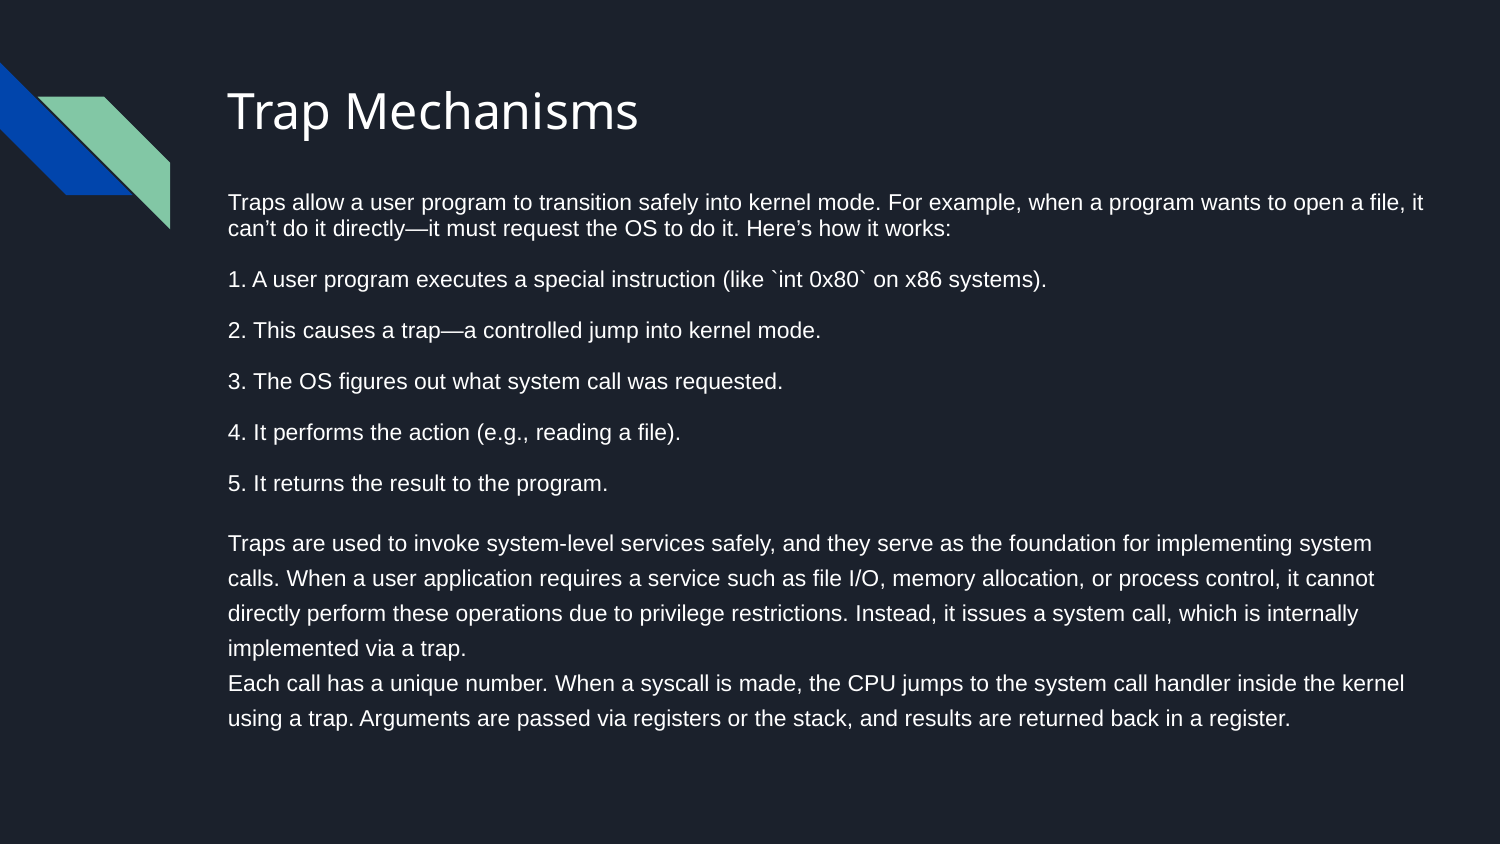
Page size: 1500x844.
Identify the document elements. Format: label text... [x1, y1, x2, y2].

title Trap Mechanisms [212, 64, 1368, 156]
list Traps allow a user program to transition safely into kernel mode. For example, when a program wants to open a file, it can’t do it directly—it must request the OS to do it. Here’s how it works: 1. A user program executes a special instruction (like `int 0x80` on x86 systems). 2. This causes a trap—a controlled jump into kernel mode. 3. The OS figures out what system call was requested. 4. It performs the action (e.g., reading a file). 5. It returns the result to the program. Traps are used to invoke system-level services safely, and they serve as the foundation for implementing system calls. When a user application requires a service such as file I/O, memory allocation, or process control, it cannot directly perform these operations due to privilege restrictions. Instead, it issues a system call, which is internally implemented via a trap. Each call has a unique number. When a syscall is made, the CPU jumps to the system call handler inside the kernel using a trap. Arguments are passed via registers or the stack, and results are returned back in a register. [212, 174, 1445, 790]
